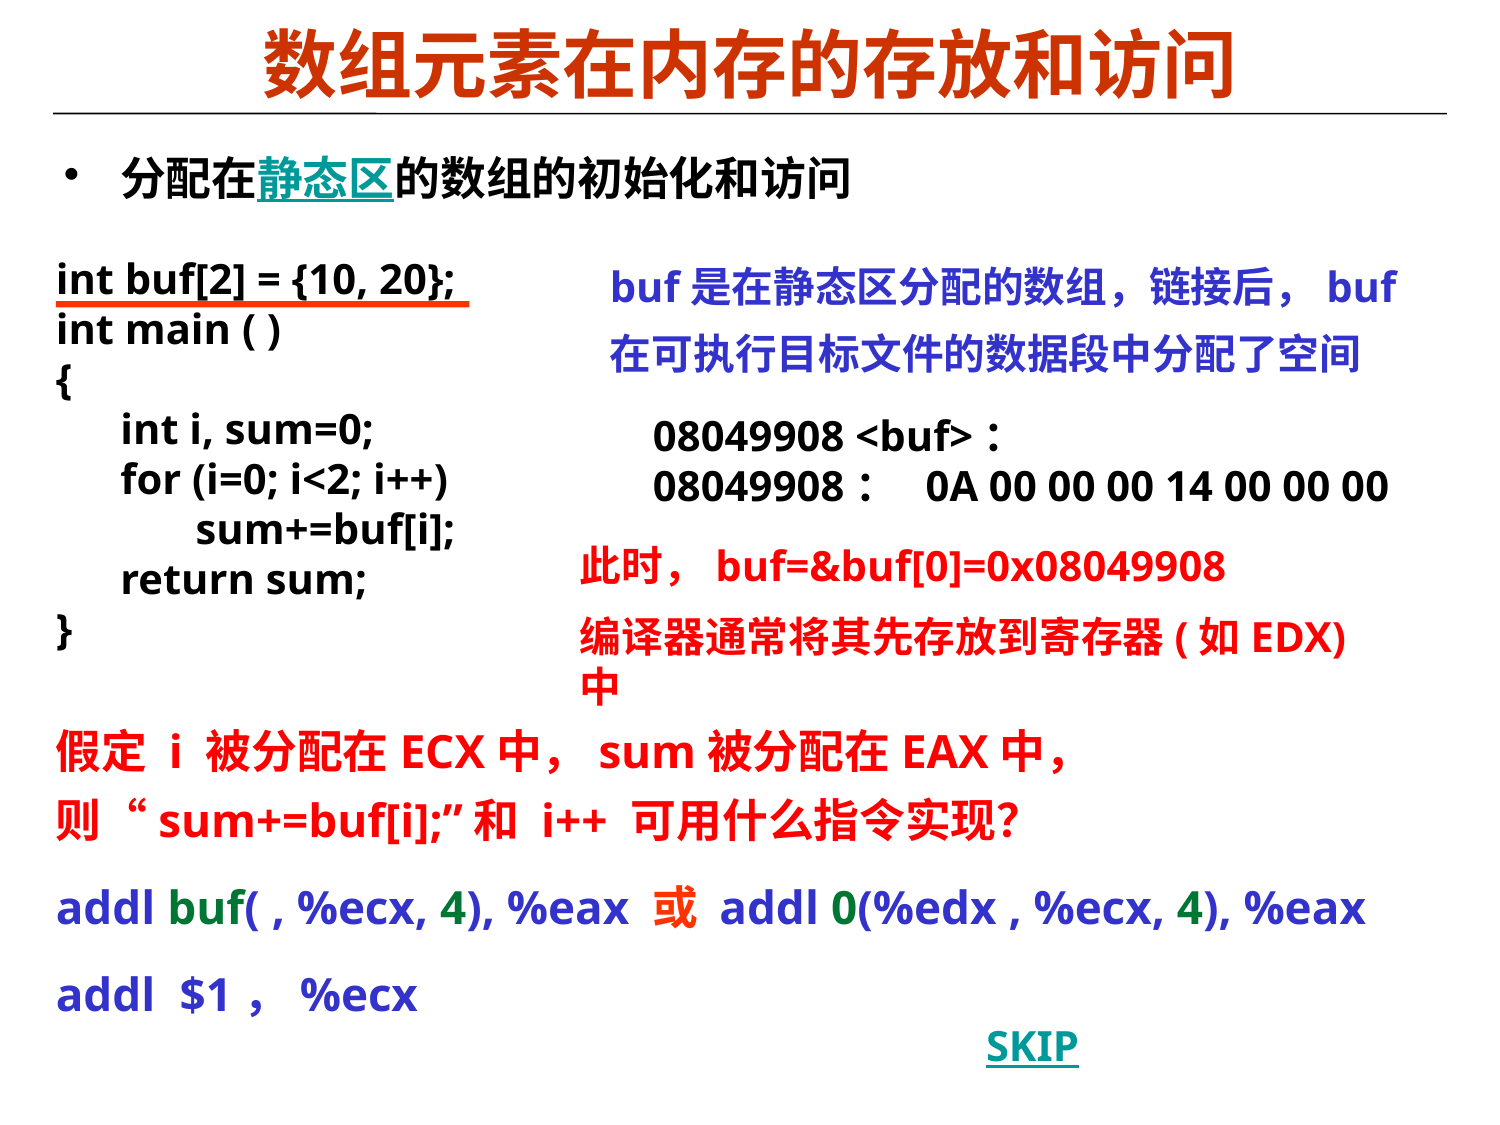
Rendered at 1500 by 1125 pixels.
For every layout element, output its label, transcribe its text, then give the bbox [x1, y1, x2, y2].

text_box 08049908 <buf>： 08049908： 0A 00 00 00 14 00 00 00 [638, 402, 1416, 518]
text_box 此时，buf=&buf[0]=0x08049908 编译器通常将其先存放到寄存器(如EDX)中 [565, 532, 1400, 719]
text_box int buf[2] = {10, 20}; int main ( ) { int i, sum=0; for (i=0; i<2; i++) sum+=buf[i]; return sum; } [41, 245, 522, 660]
title 数组元素在内存的存放和访问 [75, 16, 1425, 109]
list 分配在静态区的数组的初始化和访问 [48, 142, 1399, 209]
text_box buf是在静态区分配的数组，链接后，buf在可执行目标文件的数据段中分配了空间 [595, 235, 1430, 386]
text_box SKIP [971, 1012, 1282, 1085]
text_box 假定 i 被分配在ECX中，sum被分配在EAX中，则“sum+=buf[i];”和 i++ 可用什么指令实现？ addl buf( , %ecx, 4), %eax 或 addl 0(%edx , %ecx, 4), %eax addl $1，%ecx [41, 701, 1467, 1028]
